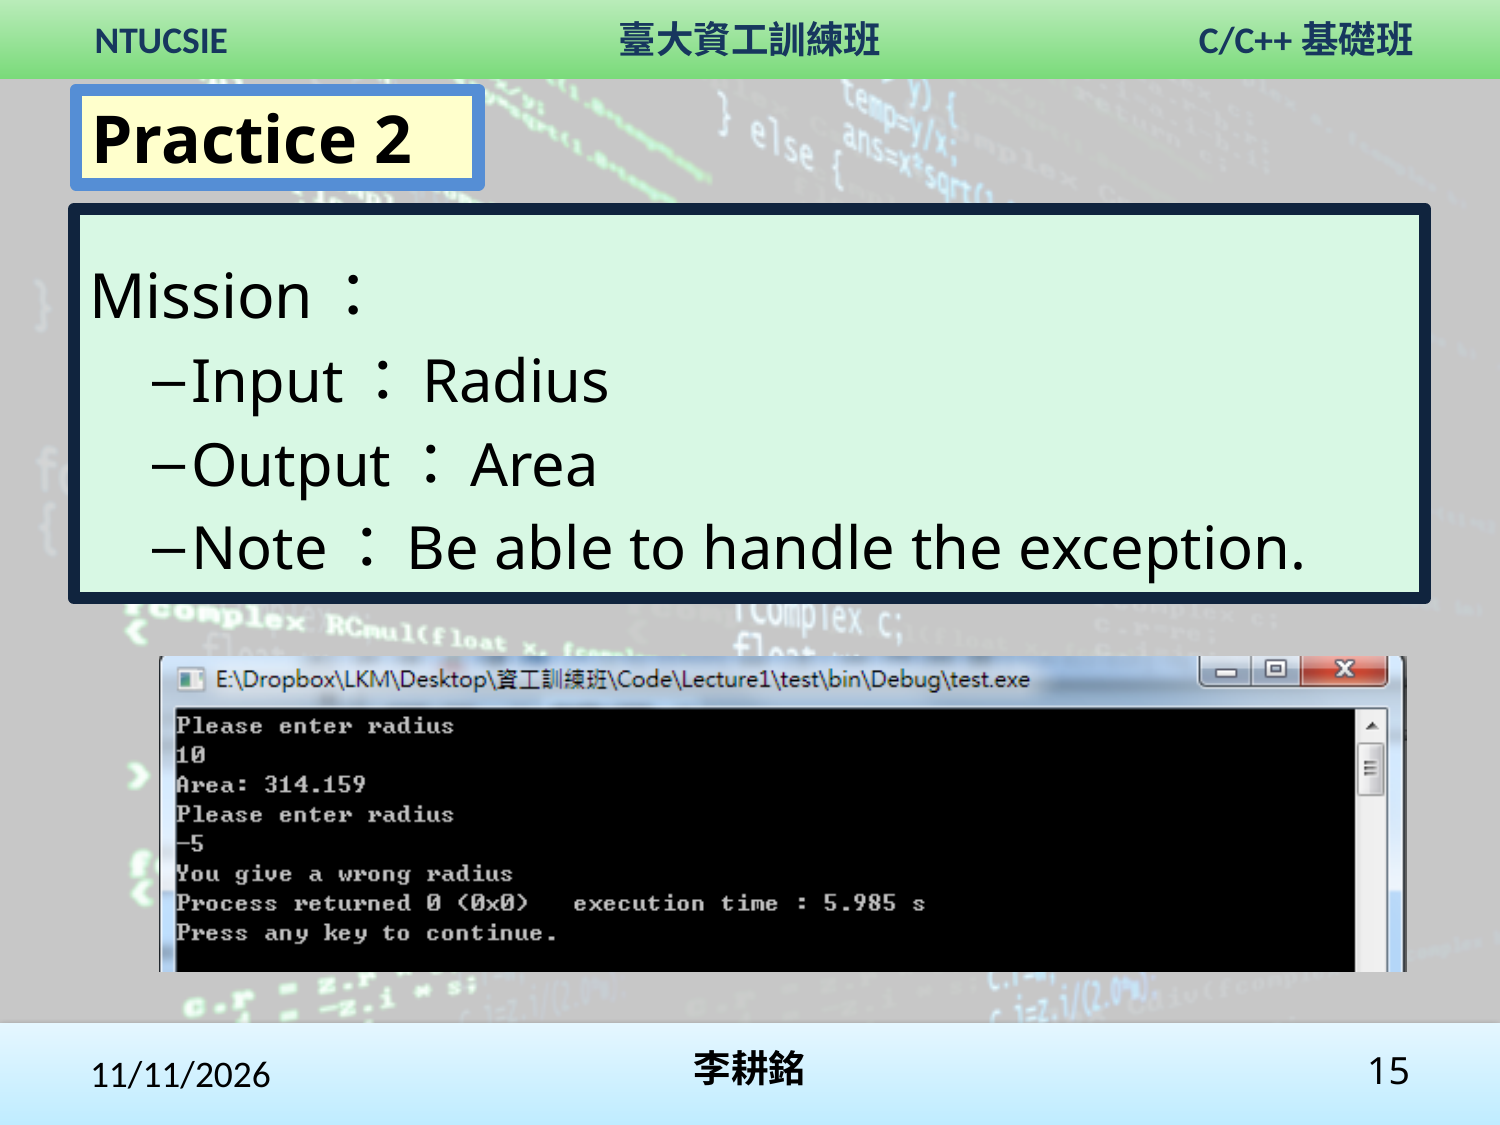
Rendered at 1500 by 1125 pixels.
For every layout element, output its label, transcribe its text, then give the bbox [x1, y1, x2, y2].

footer 李耕銘 [512, 1042, 988, 1103]
slide_number 15 [1074, 1042, 1425, 1103]
list Practice 2 [70, 84, 485, 191]
list Mission： Input：Radius Output：Area Note：Be able to handle the exception. [68, 203, 1431, 604]
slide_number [75, 1042, 425, 1103]
picture [159, 656, 1407, 972]
